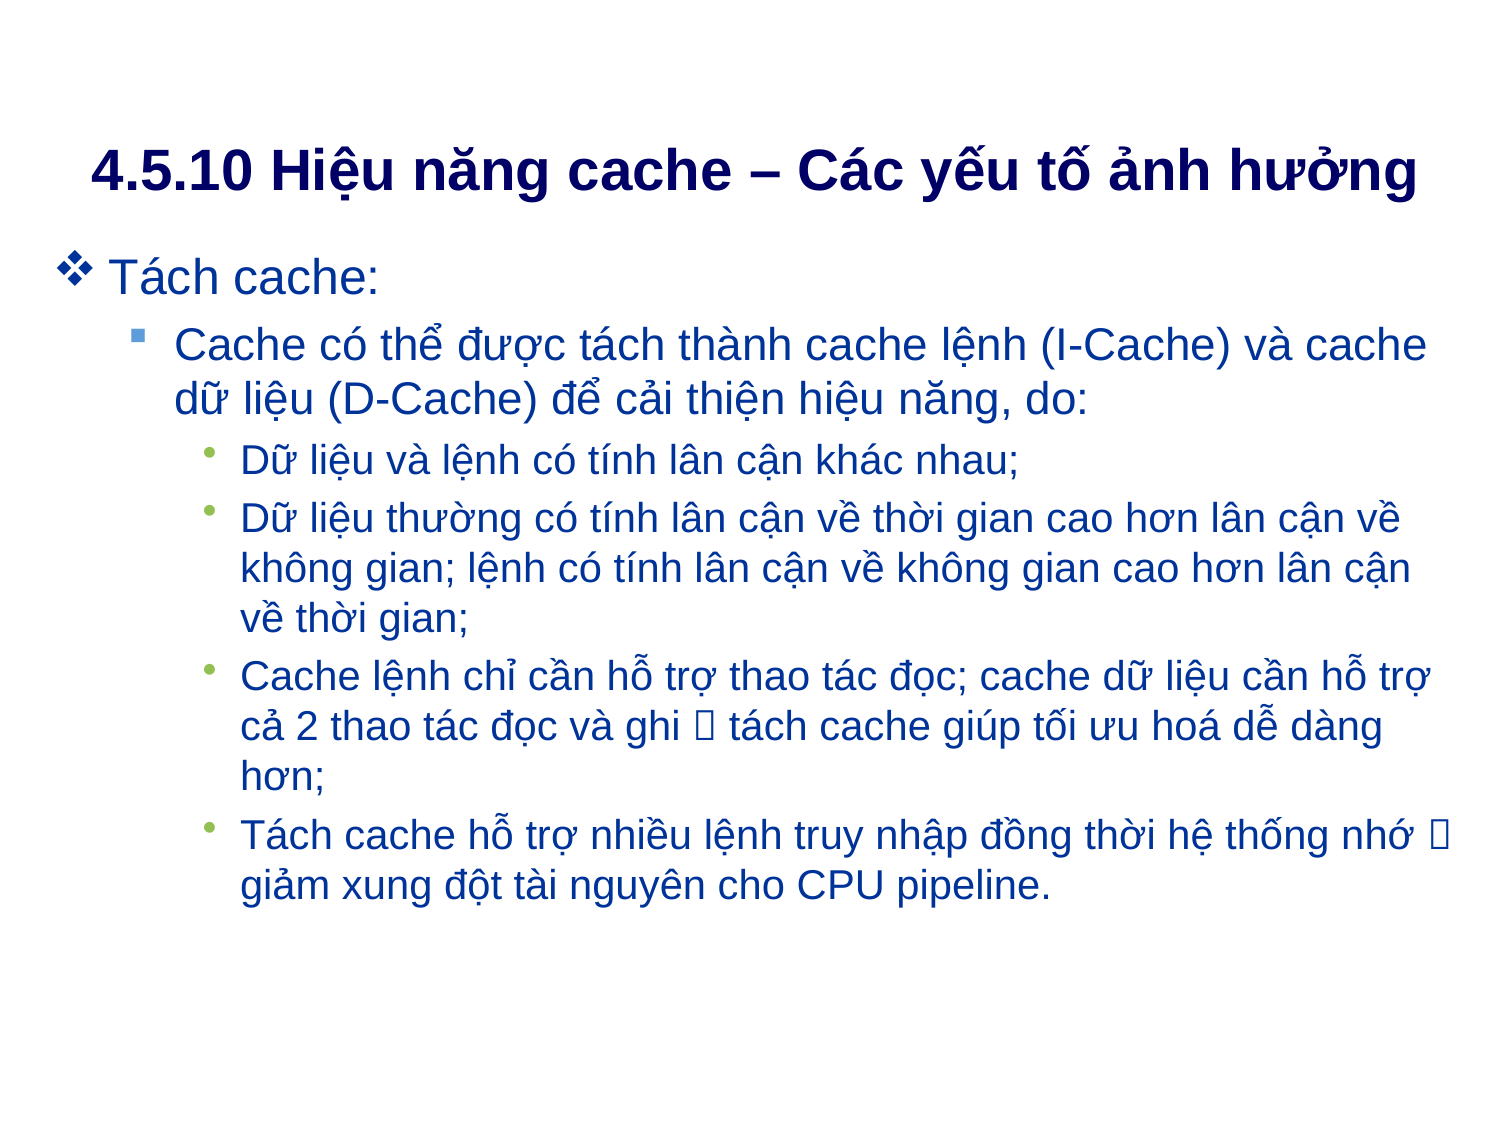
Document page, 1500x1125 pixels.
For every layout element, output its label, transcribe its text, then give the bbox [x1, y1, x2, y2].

title 4.5.10 Hiệu năng cache – Các yếu tố ảnh hưởng [37, 125, 1474, 211]
list Tách cache: Cache có thể được tách thành cache lệnh (I-Cache) và cache dữ liệu (D-Cache) để cải thiện hiệu năng, do: Dữ liệu và lệnh có tính lân cận khác nhau; Dữ liệu thường có tính lân cận về thời gian cao hơn lân cận về không gian; lệnh có tính lân cận về không gian cao hơn lân cận về thời gian; Cache lệnh chỉ cần hỗ trợ thao tác đọc; cache dữ liệu cần hỗ trợ cả 2 thao tác đọc và ghi  tách cache giúp tối ưu hoá dễ dàng hơn; Tách cache hỗ trợ nhiều lệnh truy nhập đồng thời hệ thống nhớ  giảm xung đột tài nguyên cho CPU pipeline. [37, 237, 1474, 1005]
